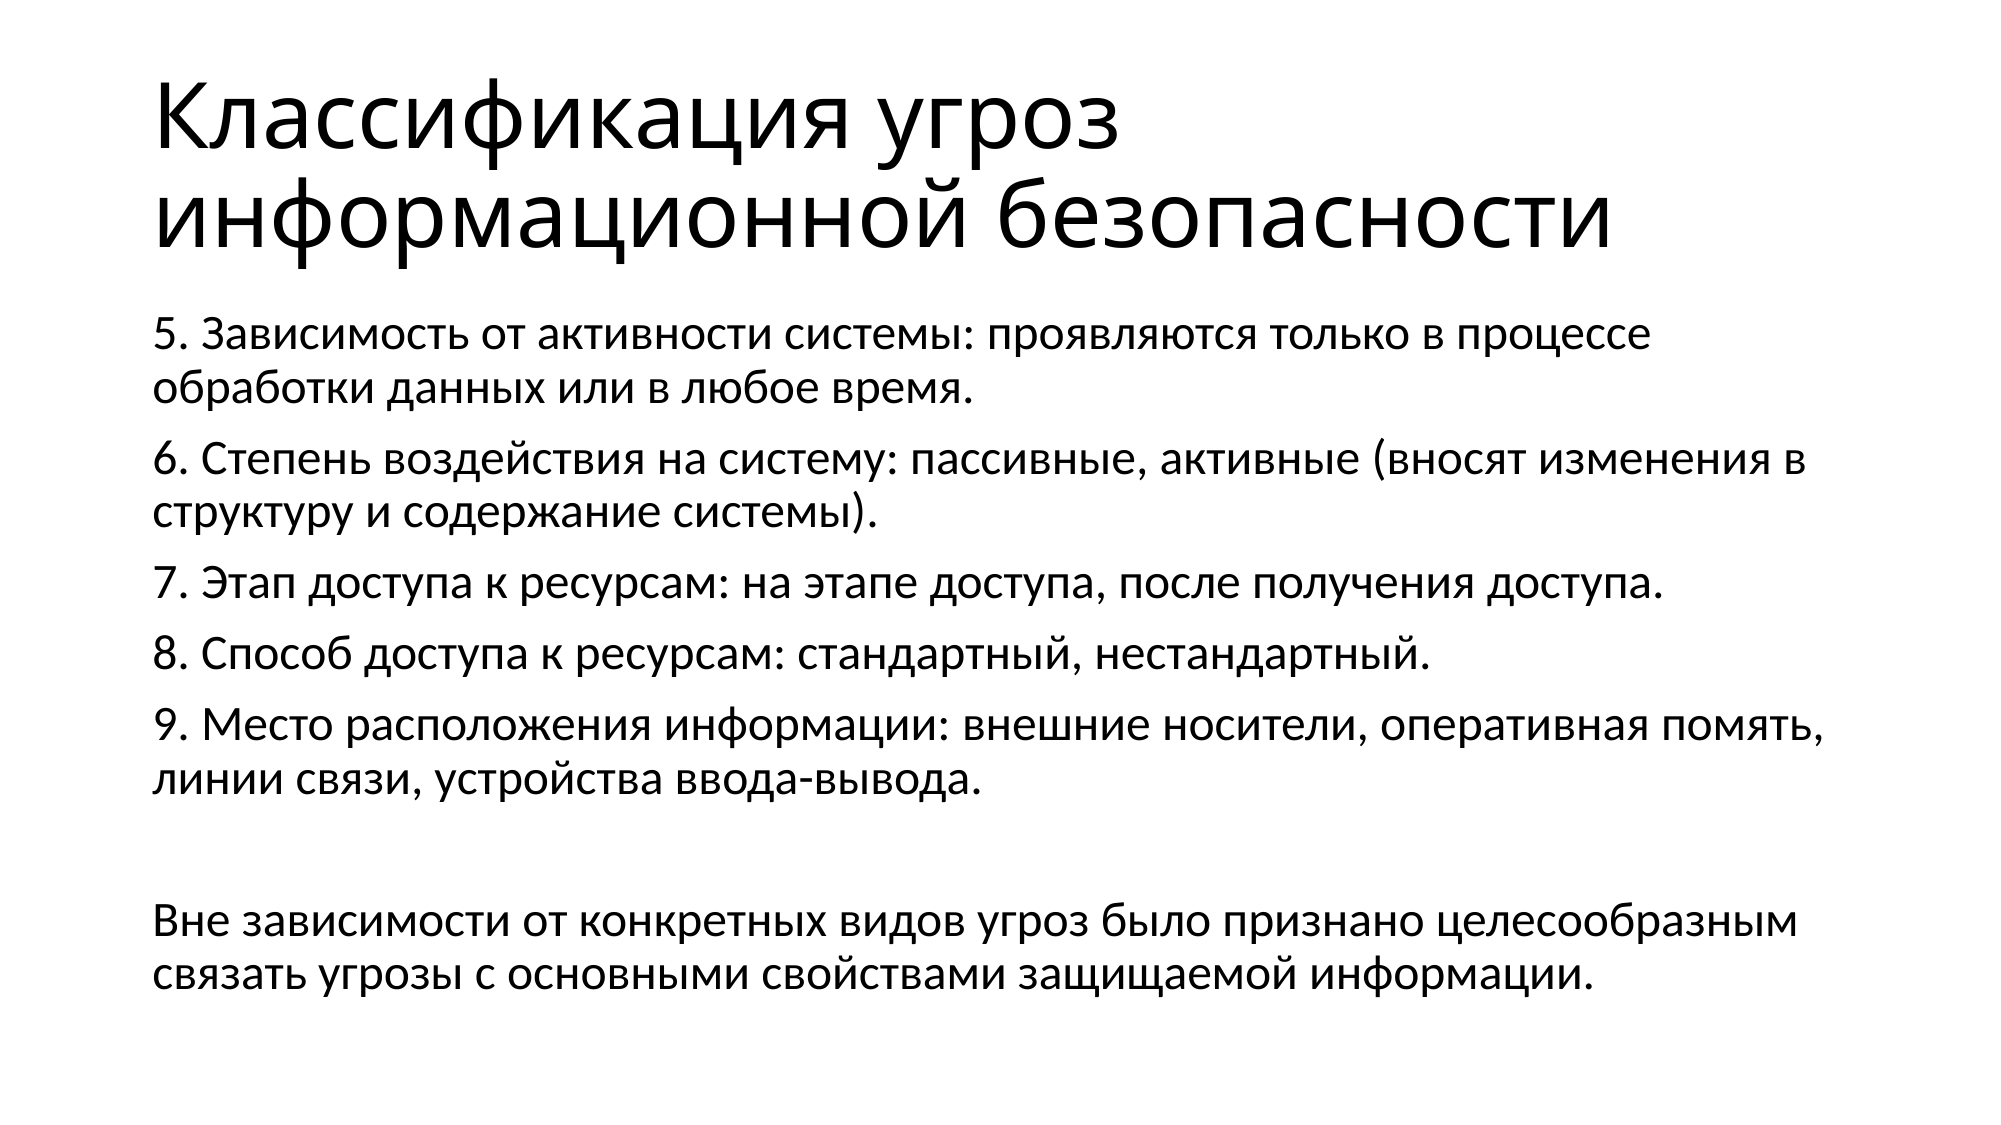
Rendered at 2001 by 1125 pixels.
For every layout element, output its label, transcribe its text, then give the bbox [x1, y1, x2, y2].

title Классификация угроз информационной безопасности [137, 59, 1863, 278]
list 5. Зависимость от активности системы: проявляются только в процессе обработки данных или в любое время. 6. Степень воздействия на систему: пассивные, активные (вносят изменения в структуру и содержание системы). 7. Этап доступа к ресурсам: на этапе доступа, после получения доступа. 8. Способ доступа к ресурсам: стандартный, нестандартный. 9. Место расположения информации: внешние носители, оперативная помять, линии связи, устройства ввода-вывода. Вне зависимости от конкретных видов угроз было признано целесообразным связать угрозы с основными свойствами защищаемой информации. [137, 299, 1863, 1014]
